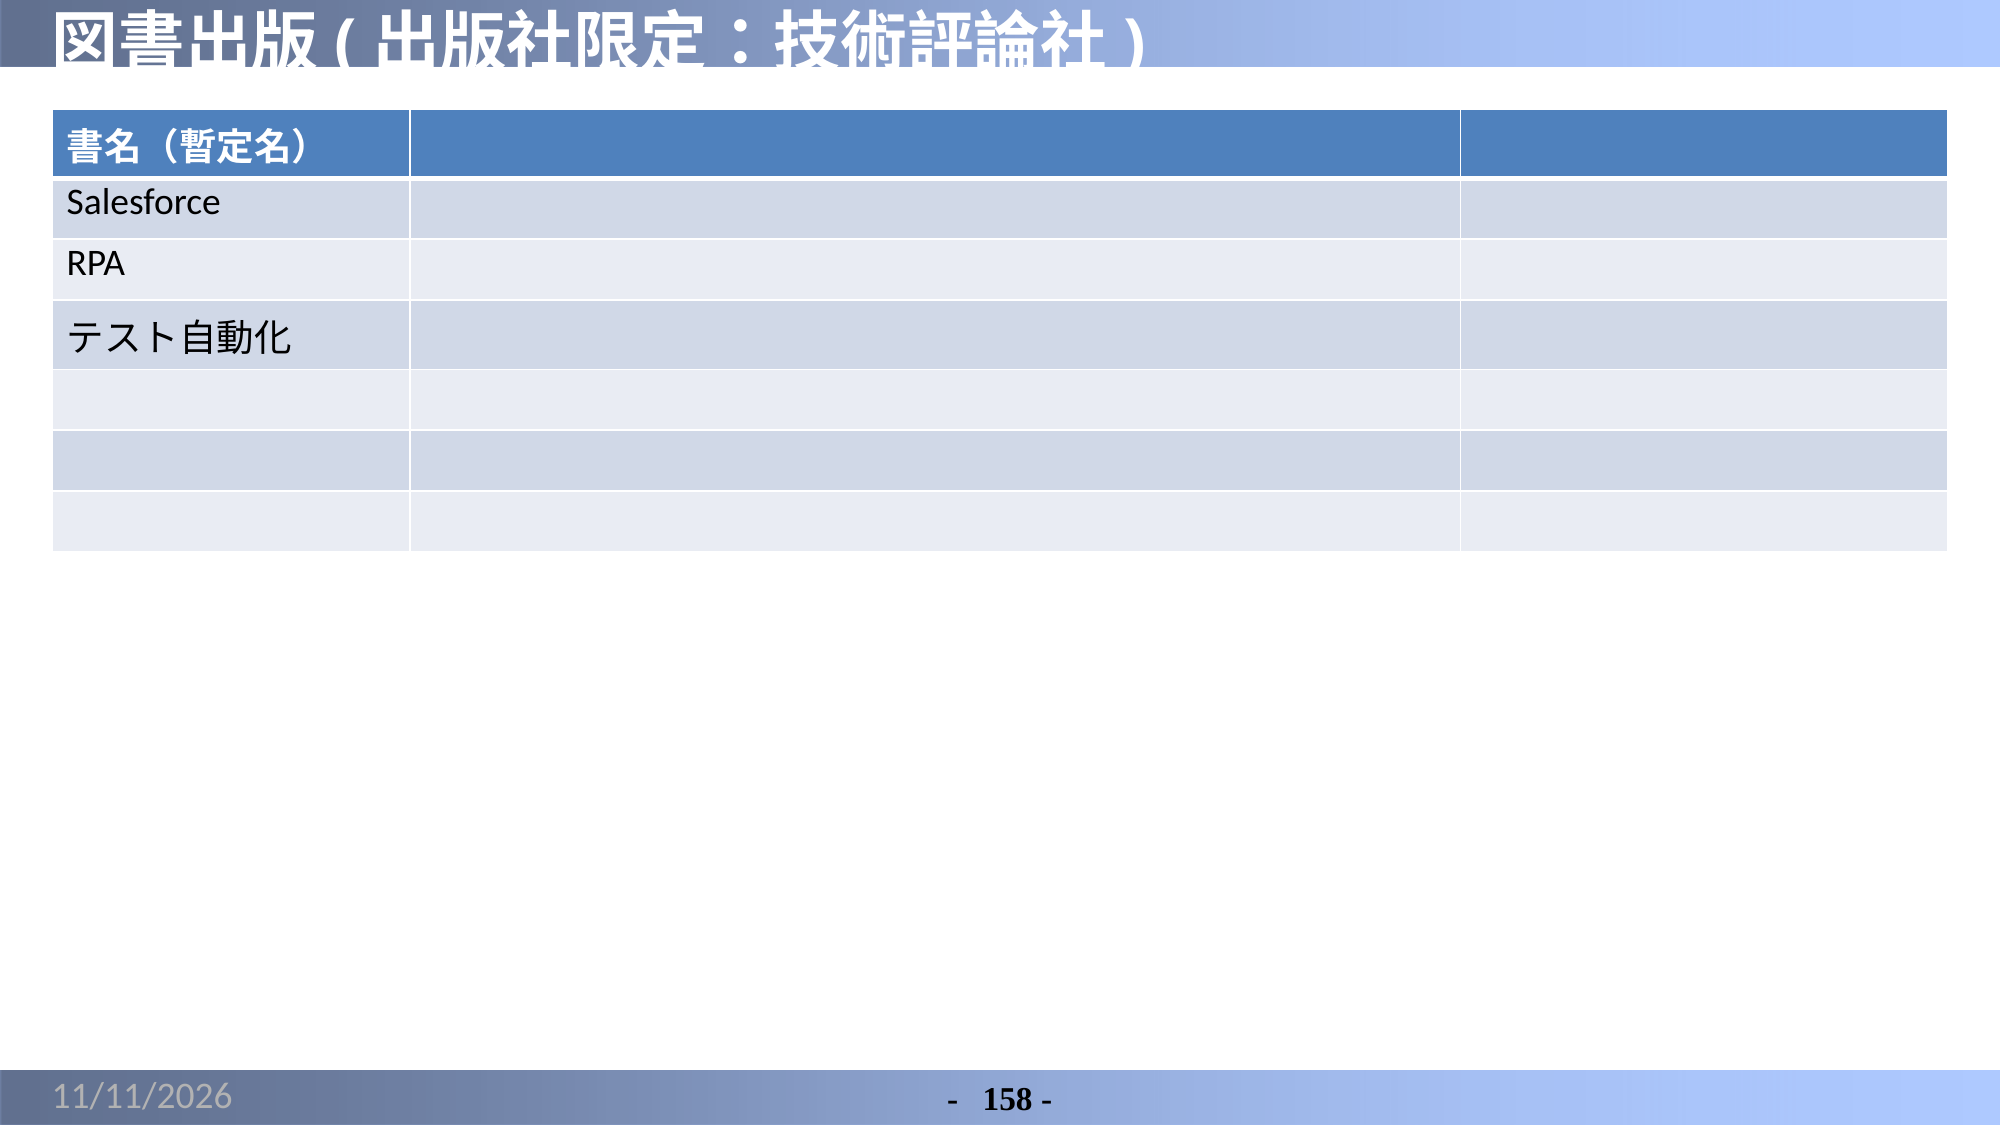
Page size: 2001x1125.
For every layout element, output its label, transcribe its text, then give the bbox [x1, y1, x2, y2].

table_cell [1461, 492, 1947, 551]
table_cell [53, 492, 409, 551]
table_cell Salesforce [53, 181, 409, 238]
table_cell [1461, 240, 1947, 299]
table_header [411, 110, 1460, 176]
table_cell [1461, 431, 1947, 490]
table_cell [53, 370, 409, 429]
table_cell テスト自動化 [53, 301, 409, 369]
table_cell [411, 181, 1460, 238]
table_cell [1461, 301, 1947, 369]
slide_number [51, 1071, 512, 1117]
table_cell [411, 301, 1460, 369]
slide_number - 158 - [934, 1078, 1063, 1117]
table_cell [411, 240, 1460, 299]
table_header 書名（暫定名） [53, 110, 409, 176]
table_cell [411, 492, 1460, 551]
table_header [1461, 110, 1947, 176]
table_cell [411, 370, 1460, 429]
table_cell RPA [53, 240, 409, 299]
table_cell [1461, 370, 1947, 429]
title 図書出版(出版社限定：技術評論社) [51, 0, 1921, 81]
table_cell [411, 431, 1460, 490]
table_cell [53, 431, 409, 490]
table_cell [1461, 181, 1947, 238]
